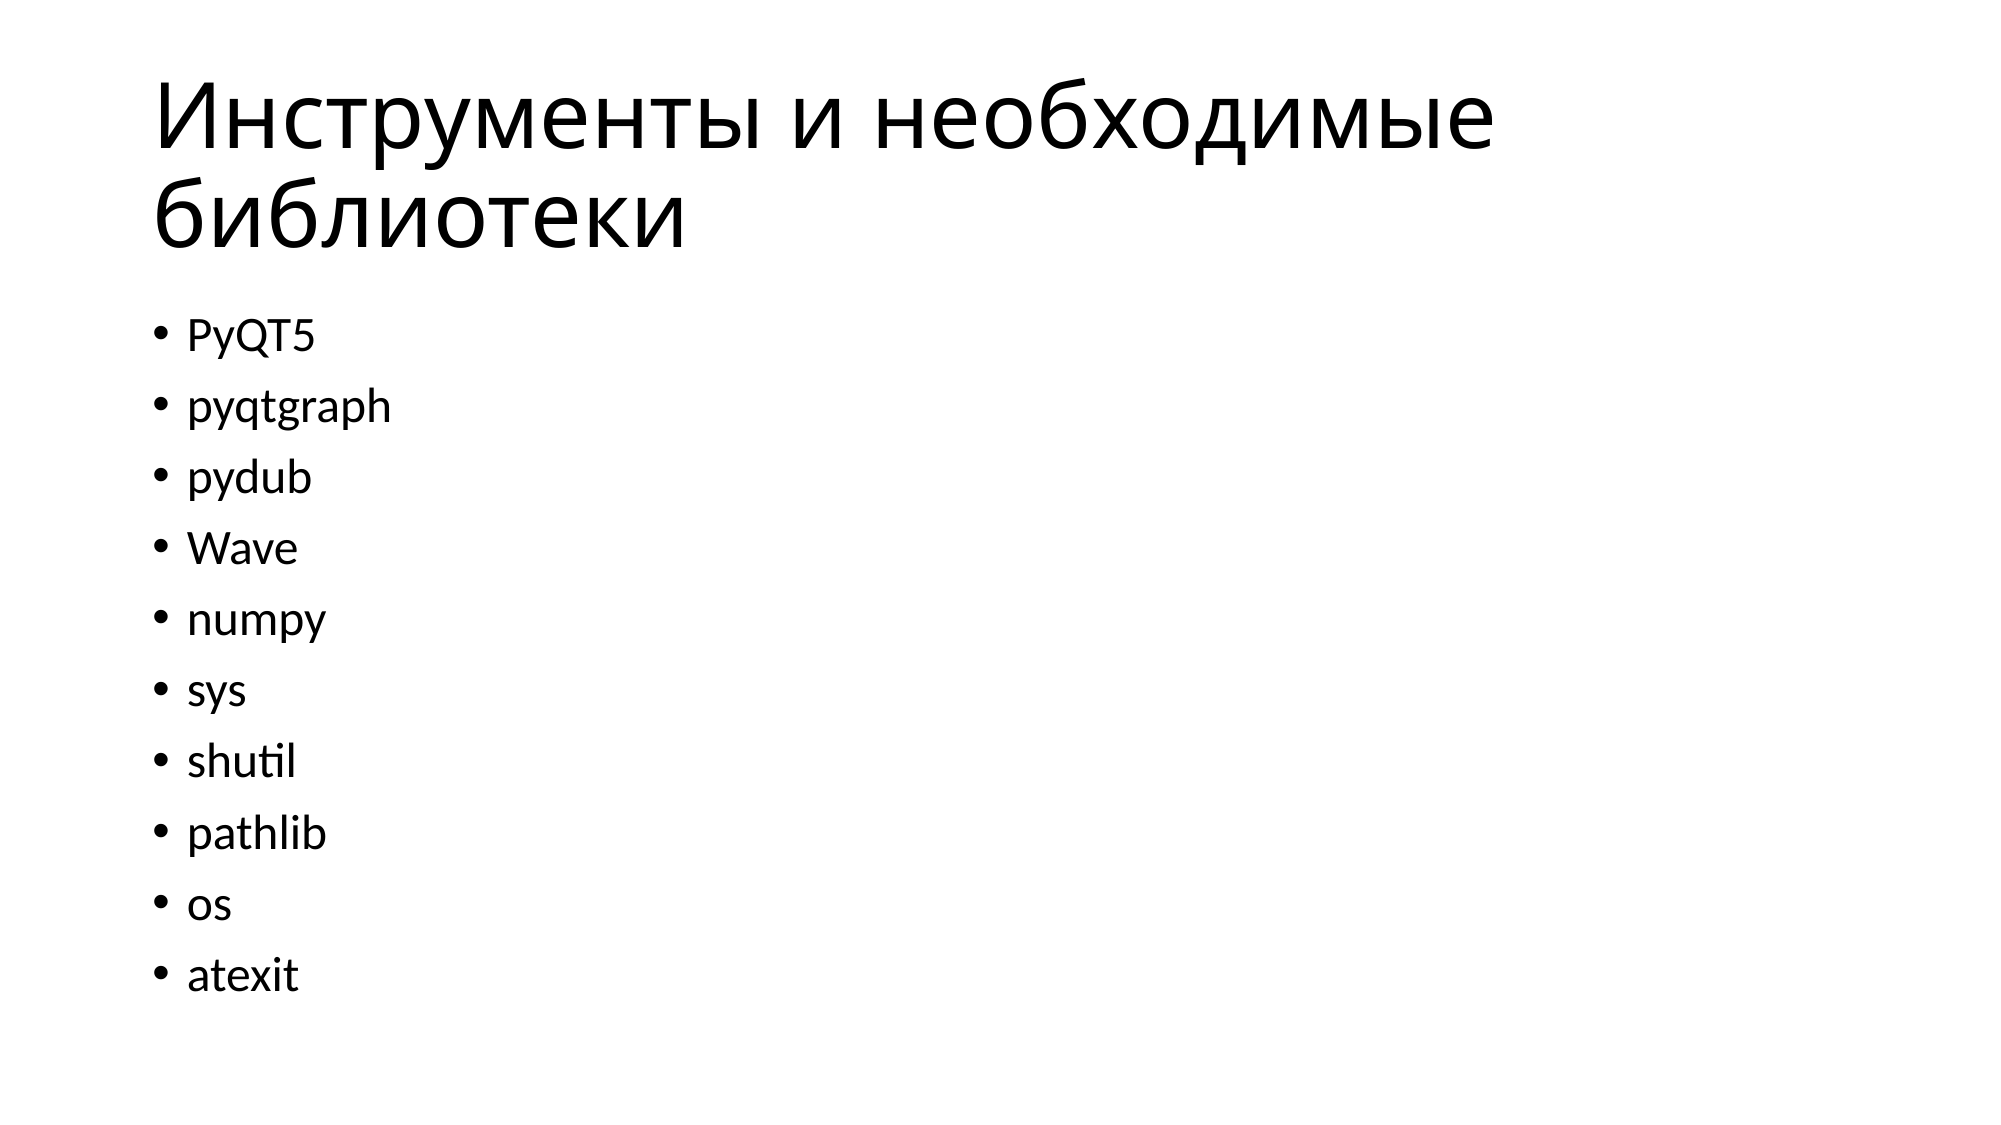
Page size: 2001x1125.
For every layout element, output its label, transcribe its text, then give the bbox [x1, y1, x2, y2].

list PyQT5 pyqtgraph pydub Wave numpy sys shutil pathlib os atexit [137, 301, 1863, 1015]
title Инструменты и необходимые библиотеки [137, 59, 1863, 278]
